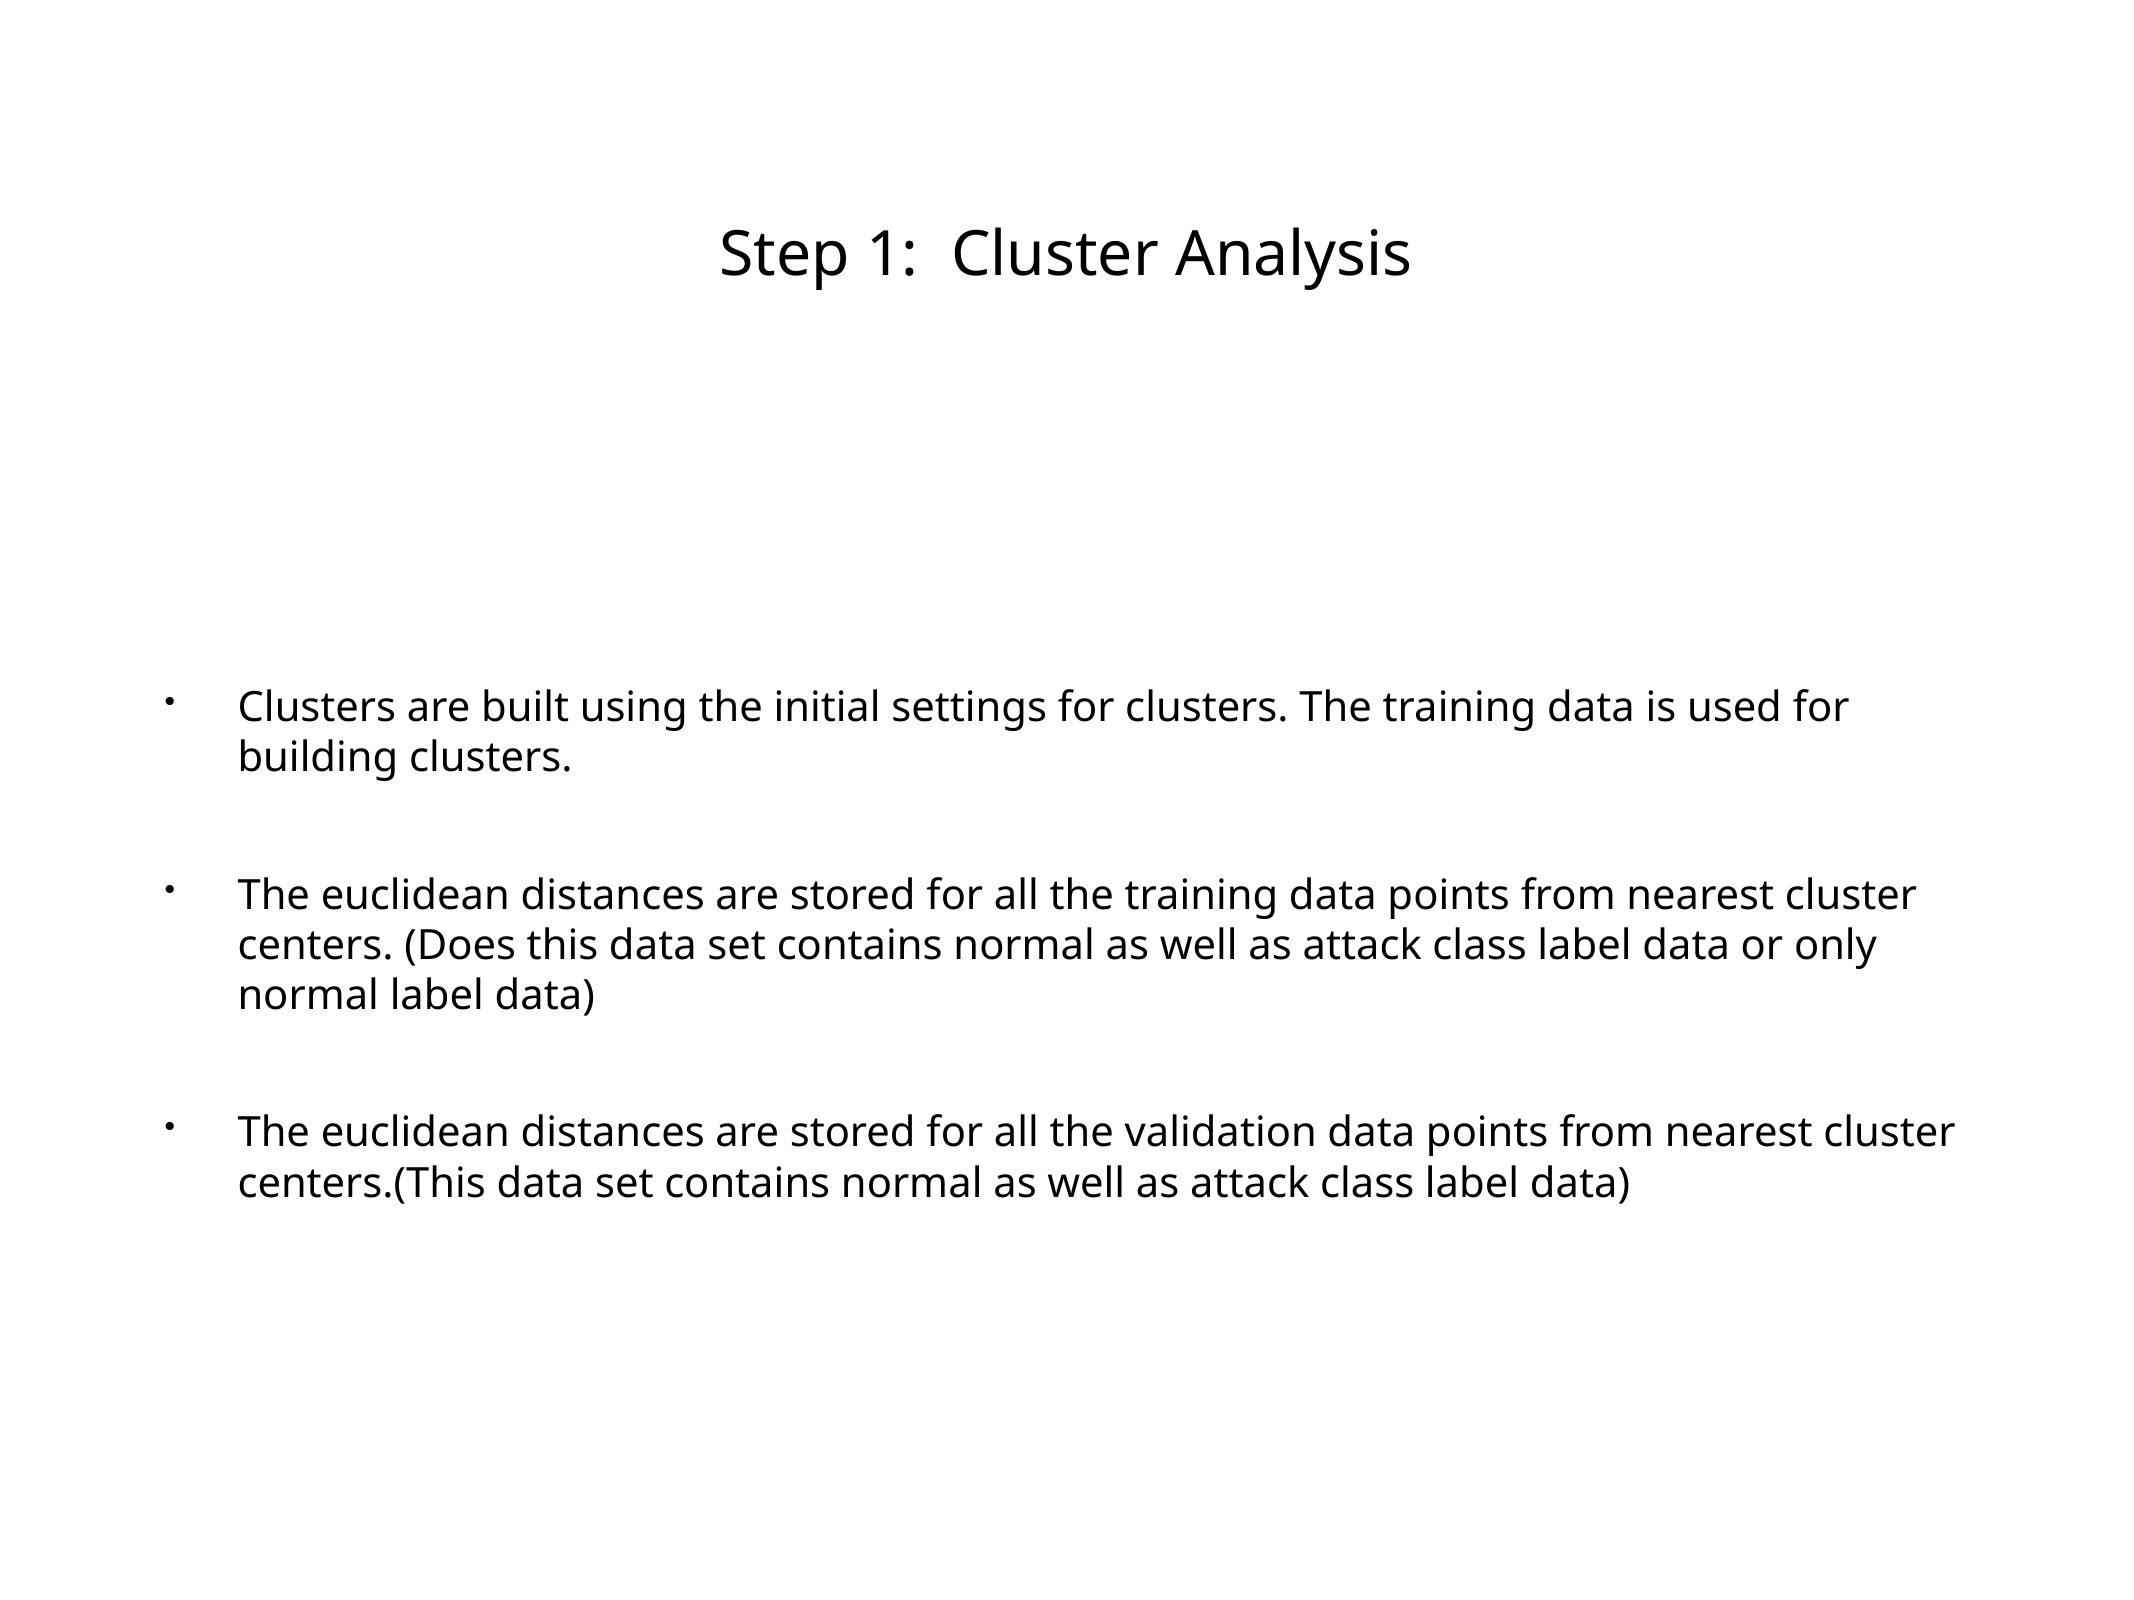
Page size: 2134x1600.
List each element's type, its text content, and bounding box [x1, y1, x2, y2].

list Clusters are built using the initial settings for clusters. The training data is used for building clusters. The euclidean distances are stored for all the training data points from nearest cluster centers. (Does this data set contains normal as well as attack class label data or only normal label data) The euclidean distances are stored for all the validation data points from nearest cluster centers.(This data set contains normal as well as attack class label data) [155, 426, 1978, 1459]
title Step 1: Cluster Analysis [155, 72, 1978, 426]
